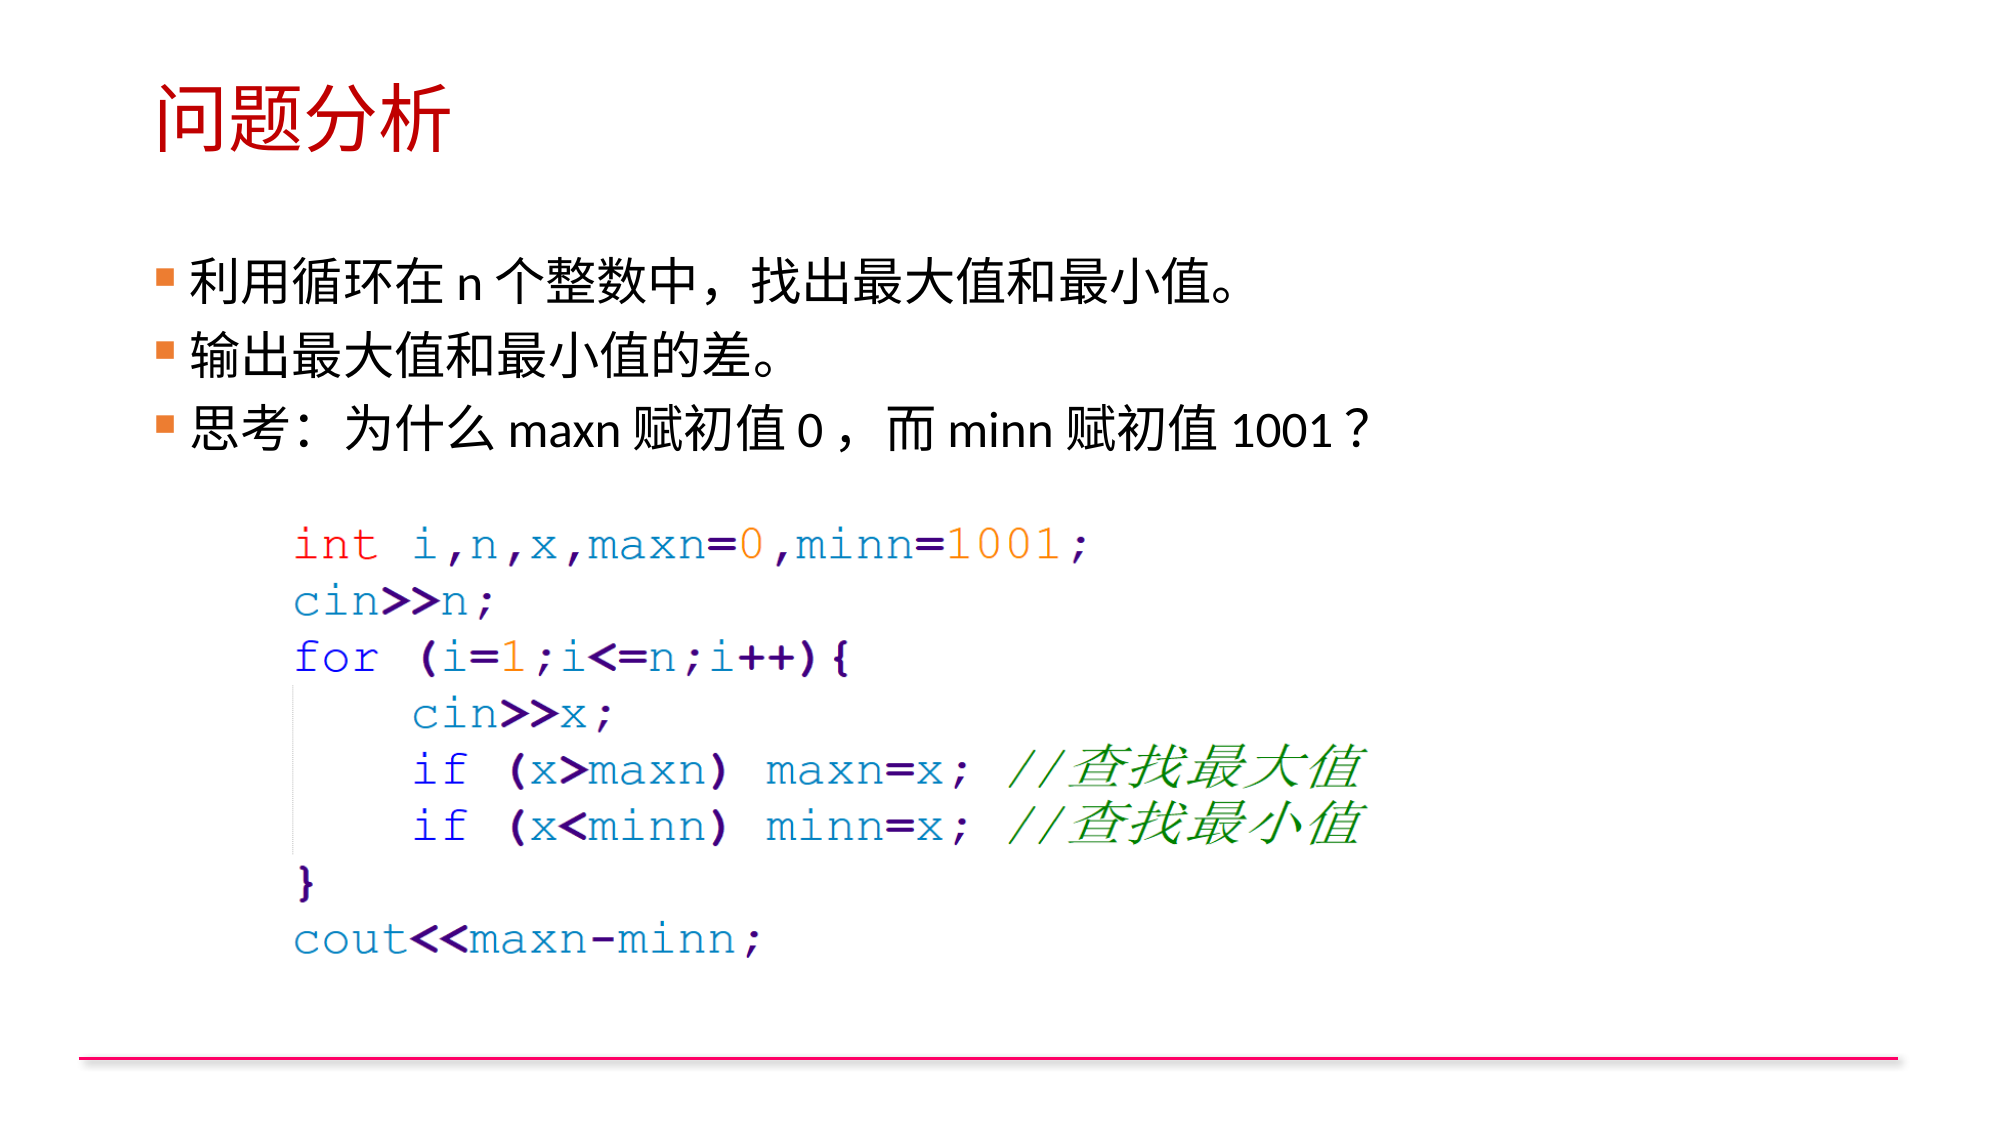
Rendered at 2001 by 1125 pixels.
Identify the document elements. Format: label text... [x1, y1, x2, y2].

list 利用循环在n个整数中，找出最大值和最小值。 输出最大值和最小值的差。 思考：为什么maxn赋初值0，而minn赋初值1001？ [138, 248, 1864, 468]
picture [279, 503, 1429, 967]
title 问题分析 [138, 60, 1864, 185]
